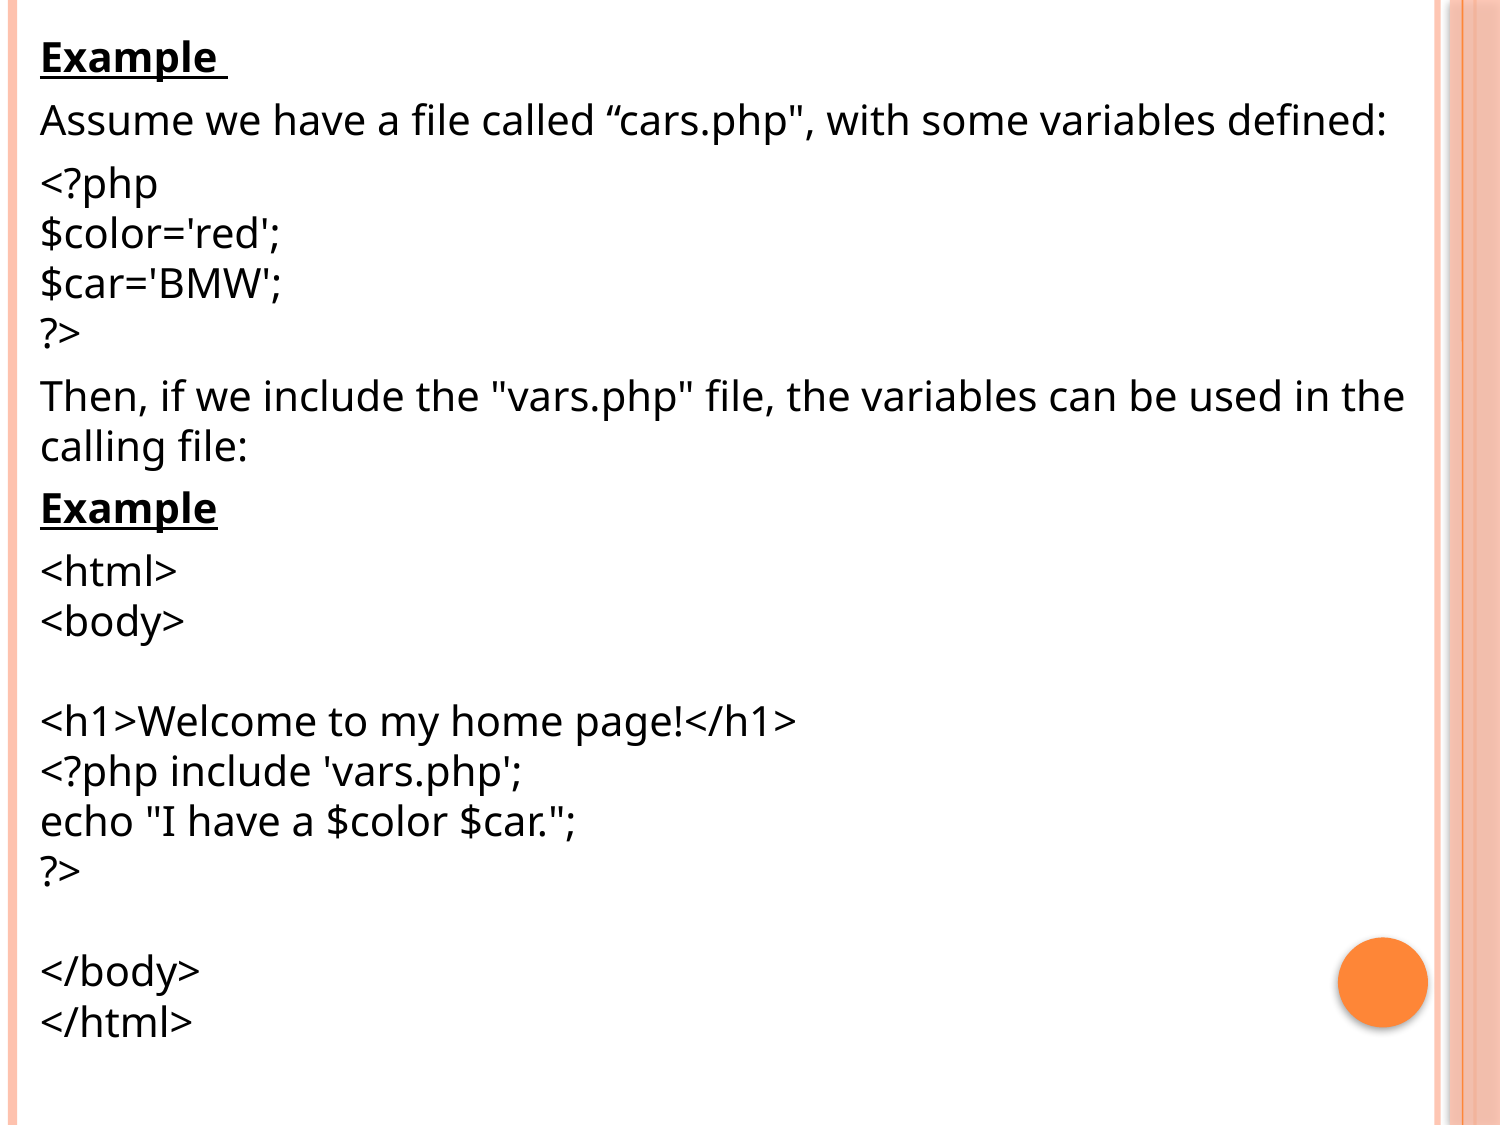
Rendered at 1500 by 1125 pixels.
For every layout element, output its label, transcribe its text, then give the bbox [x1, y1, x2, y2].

list Example Assume we have a file called “cars.php", with some variables defined: <?php $color='red'; $car='BMW'; ?> Then, if we include the "vars.php" file, the variables can be used in the calling file: Example <html> <body> <h1>Welcome to my home page!</h1> <?php include 'vars.php'; echo "I have a $color $car."; ?> </body> </html> [24, 23, 1483, 1106]
